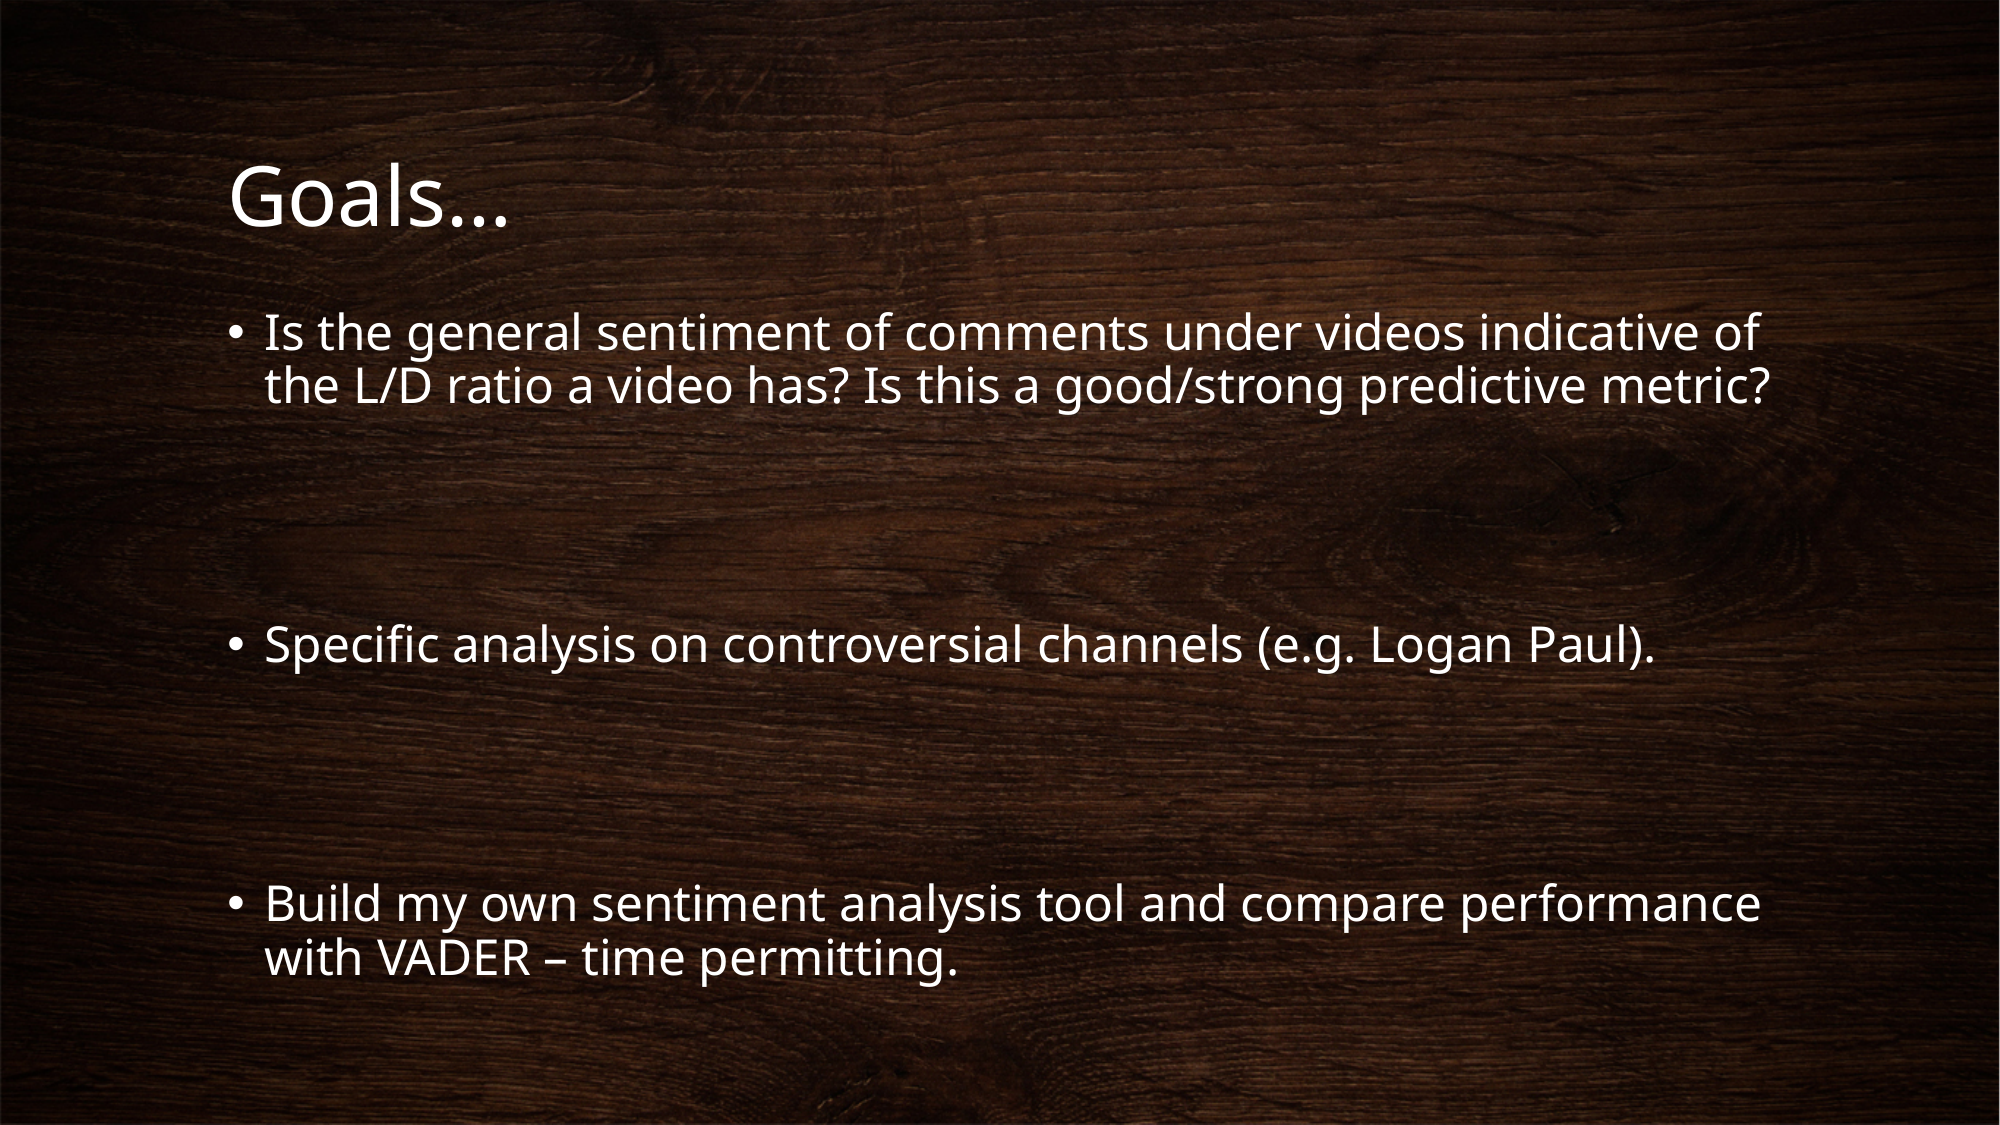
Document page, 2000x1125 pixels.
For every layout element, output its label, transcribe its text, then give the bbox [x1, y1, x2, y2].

title Goals… [212, 62, 1788, 250]
list Is the general sentiment of comments under videos indicative of the L/D ratio a video has? Is this a good/strong predictive metric? Specific analysis on controversial channels (e.g. Logan Paul). Build my own sentiment analysis tool and compare performance with VADER – time permitting. [212, 299, 1788, 1013]
picture [0, 0, 2000, 1125]
